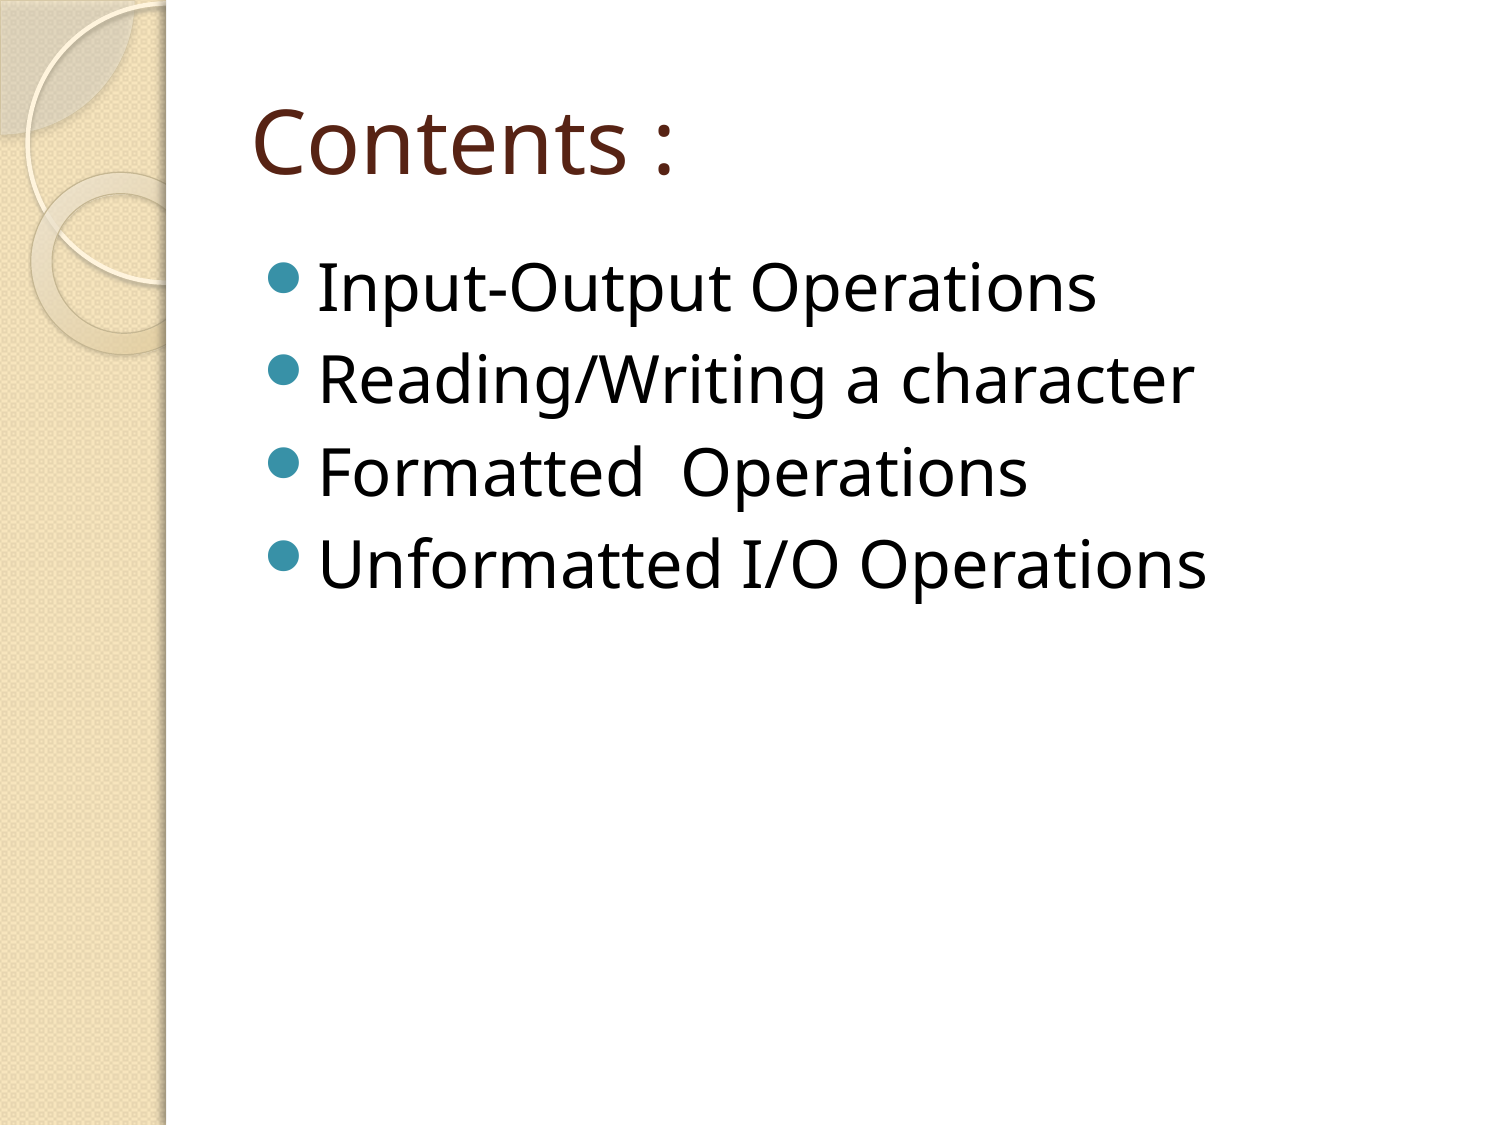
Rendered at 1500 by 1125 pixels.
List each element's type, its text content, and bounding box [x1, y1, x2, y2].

list Input-Output Operations Reading/Writing a character Formatted Operations Unformatted I/O Operations [235, 237, 1466, 1025]
title Contents : [235, 45, 1466, 233]
